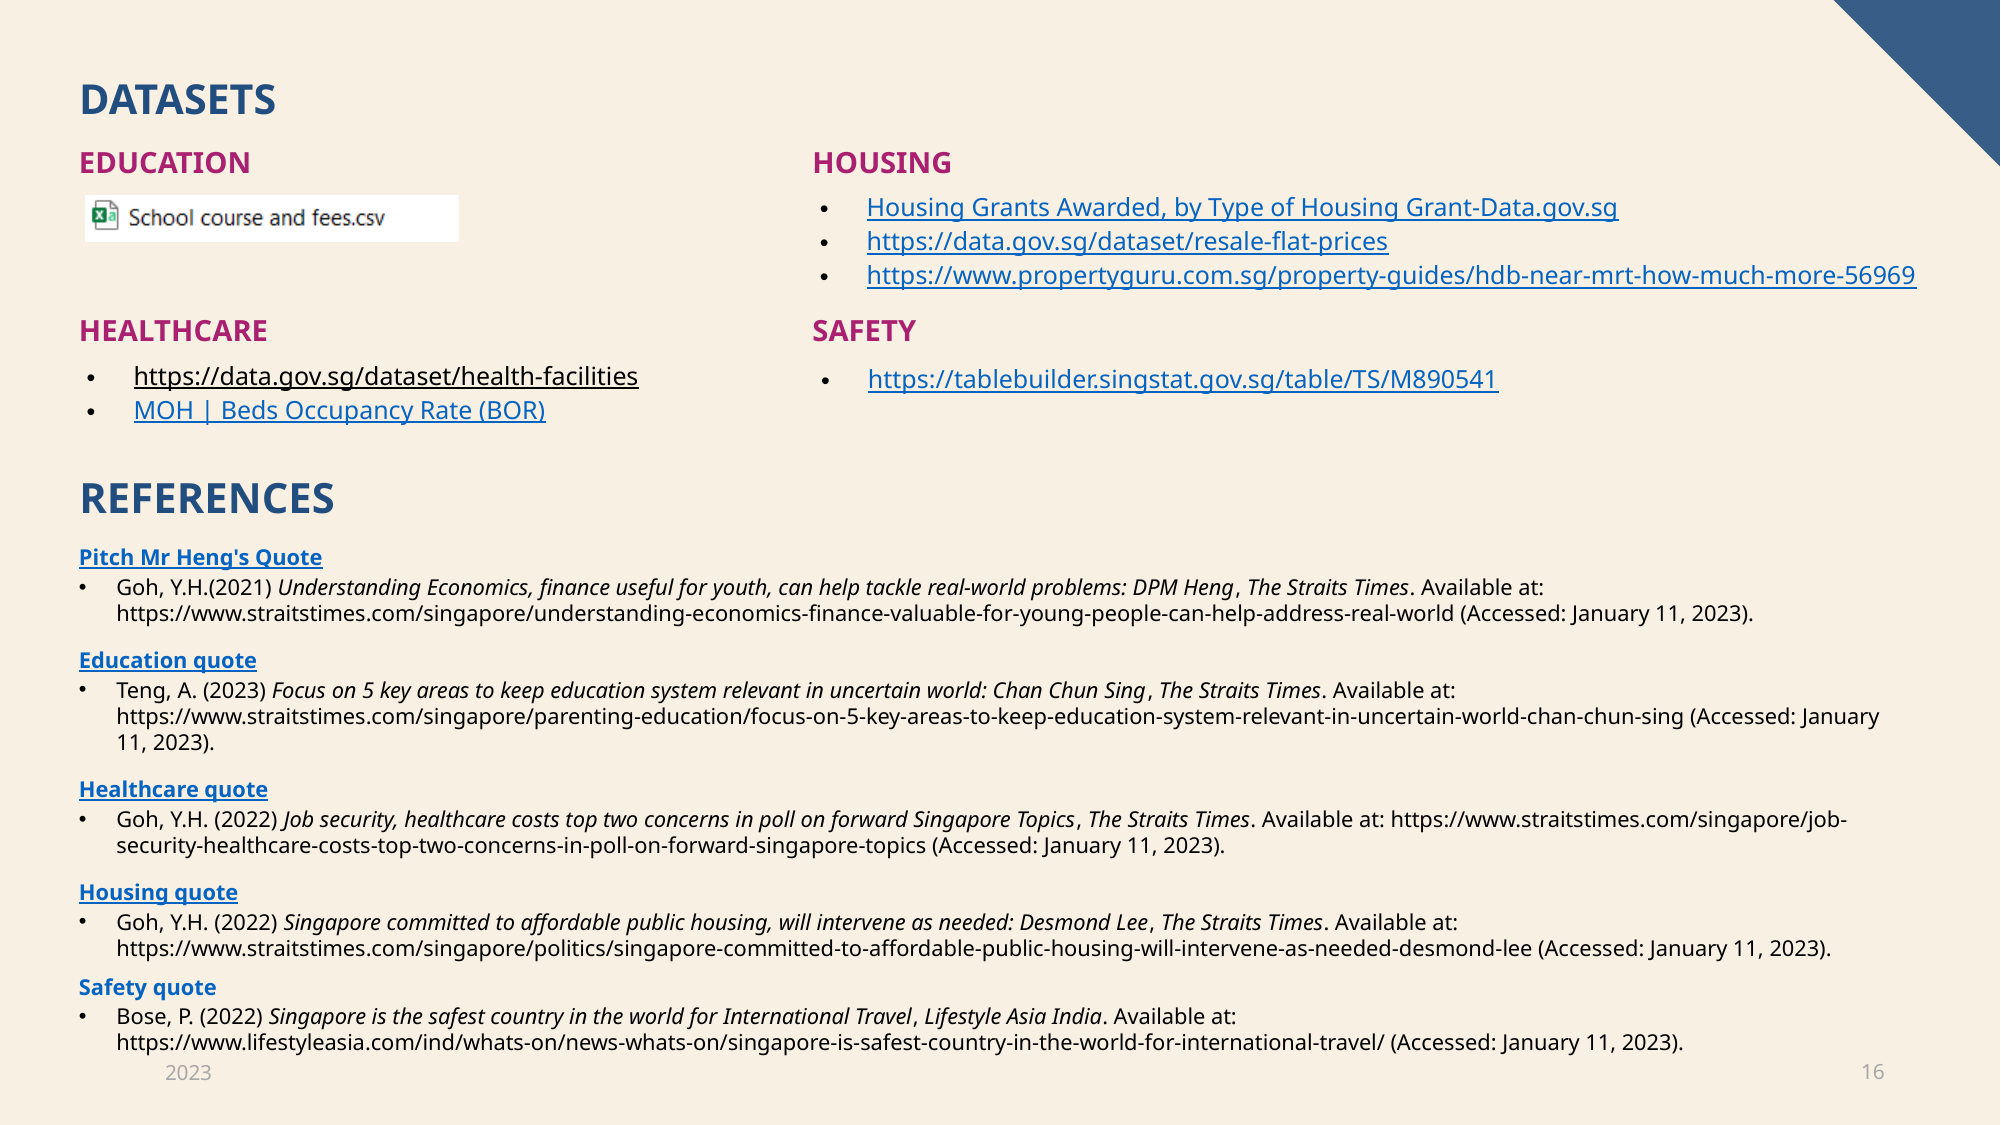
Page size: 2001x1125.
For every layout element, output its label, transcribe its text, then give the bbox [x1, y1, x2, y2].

text_box HEALTHCARE [64, 308, 590, 369]
slide_number 16 [1824, 1047, 1900, 1103]
text_box SAFETY [797, 308, 1323, 369]
text_box https://data.gov.sg/dataset/health-facilities MOH | Beds Occupancy Rate (BOR) [71, 352, 699, 461]
picture [85, 195, 459, 246]
text_box REFERENCES [64, 469, 541, 532]
text_box Housing Grants Awarded, by Type of Housing Grant-Data.gov.sg https://data.gov.sg/dataset/resale-flat-prices https://www.propertyguru.com.sg/property-guides/hdb-near-mrt-how-much-more-56969 [804, 184, 1949, 332]
text_box EDUCATION [64, 141, 585, 202]
title Datasets [64, 71, 459, 132]
text_box Pitch Mr Heng's Quote Goh, Y.H.(2021) Understanding Economics, finance useful for youth, can help tackle real-world problems: DPM Heng, The Straits Times. Available at: https://www.straitstimes.com/singapore/understanding-economics-finance-valuable-for-young-people-can-help-address-real-world (Accessed: January 11, 2023). Education quote Teng, A. (2023) Focus on 5 key areas to keep education system relevant in uncertain world: Chan Chun Sing, The Straits Times. Available at: https://www.straitstimes.com/singapore/parenting-education/focus-on-5-key-areas-to-keep-education-system-relevant-in-uncertain-world-chan-chun-sing (Accessed: January 11, 2023). Healthcare quote Goh, Y.H. (2022) Job security, healthcare costs top two concerns in poll on forward Singapore Topics, The Straits Times. Available at: https://www.straitstimes.com/singapore/job-security-healthcare-costs-top-two-concerns-in-poll-on-forward-singapore-topics (Accessed: January 11, 2023). Housing quote Goh, Y.H. (2022) Singapore committed to affordable public housing, will intervene as needed: Desmond Lee, The Straits Times. Available at: https://www.straitstimes.com/singapore/politics/singapore-committed-to-affordable-public-housing-will-intervene-as-needed-desmond-lee (Accessed: January 11, 2023). Safety quote Bose, P. (2022) Singapore is the safest country in the world for International Travel, Lifestyle Asia India. Available at: https://www.lifestyleasia.com/ind/whats-on/news-whats-on/singapore-is-safest-country-in-the-world-for-international-travel/ (Accessed: January 11, 2023). [64, 536, 1900, 1047]
text_box https://tablebuilder.singstat.gov.sg/table/TS/M890541 [806, 356, 1658, 436]
slide_number 2023 [150, 1047, 330, 1103]
text_box HOUSING [797, 141, 1323, 202]
